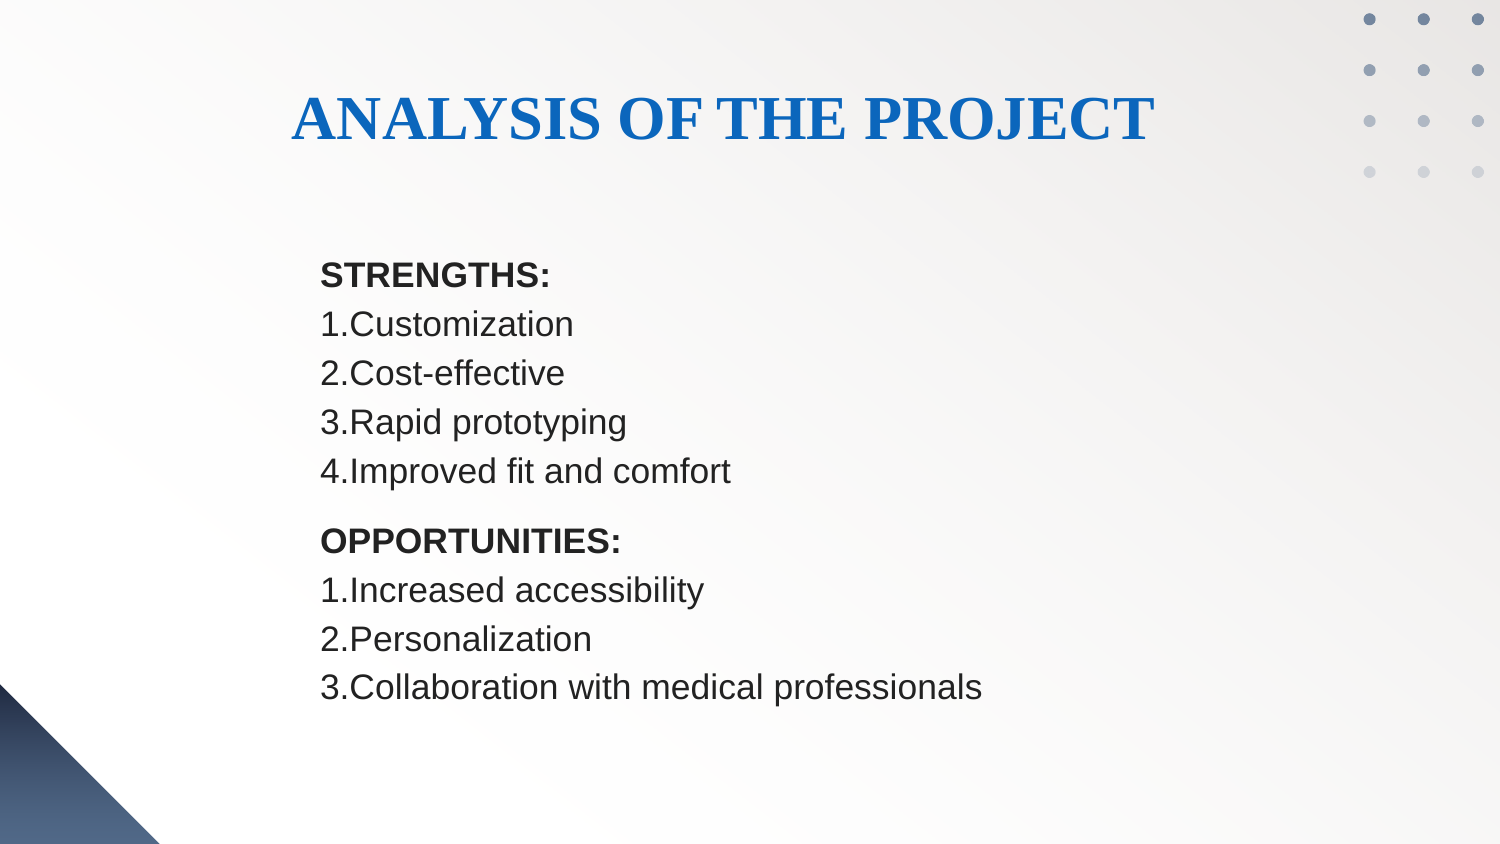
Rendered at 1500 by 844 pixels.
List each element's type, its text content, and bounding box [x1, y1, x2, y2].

text_box STRENGTHS: 1.Customization 2.Cost-effective 3.Rapid prototyping 4.Improved fit and comfort OPPORTUNITIES: 1.Increased accessibility 2.Personalization 3.Collaboration with medical professionals [304, 231, 1500, 814]
picture [0, 0, 1500, 844]
text_box ANALYSIS OF THE PROJECT [186, 67, 1263, 162]
